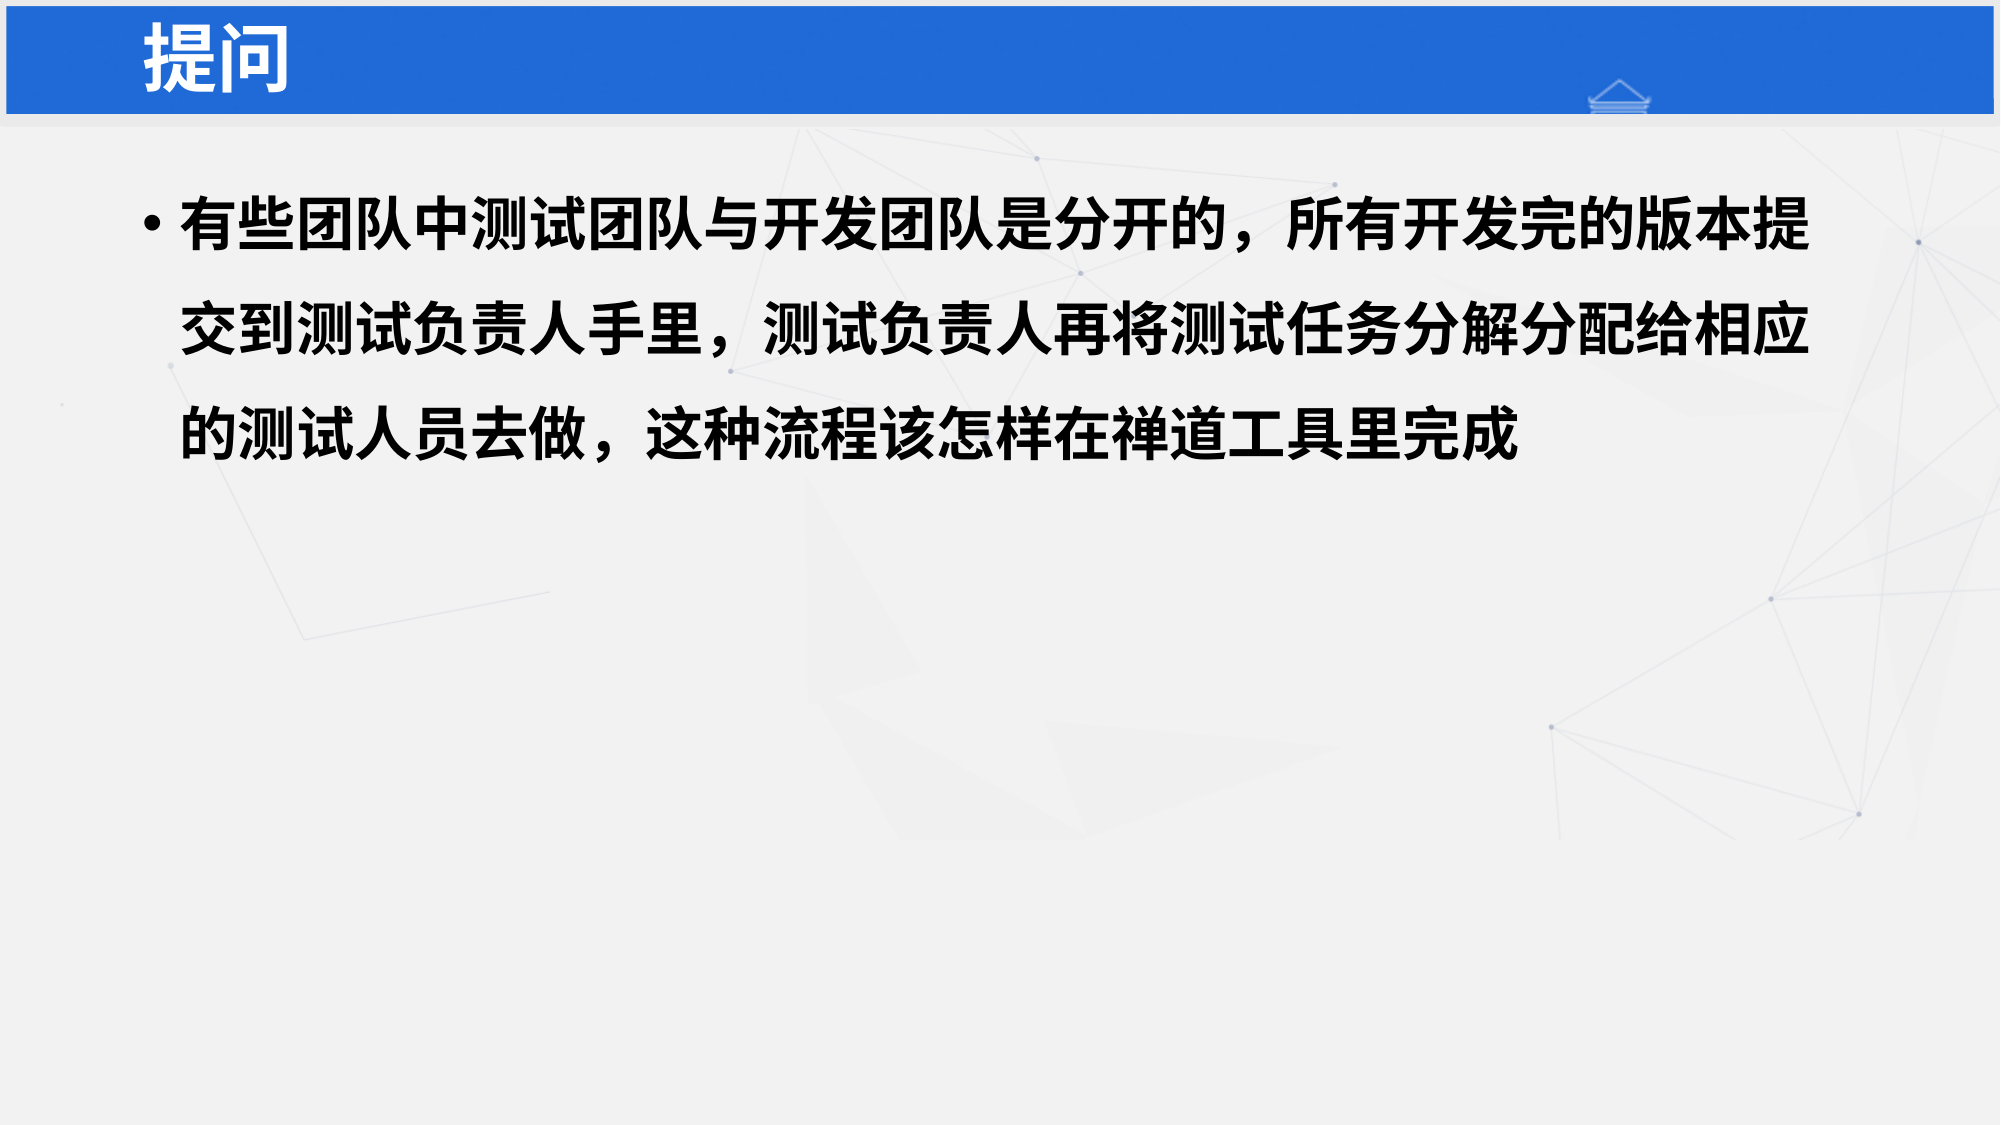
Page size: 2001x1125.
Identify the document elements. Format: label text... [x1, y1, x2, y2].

list 有些团队中测试团队与开发团队是分开的，所有开发完的版本提交到测试负责人手里，测试负责人再将测试任务分解分配给相应的测试人员去做，这种流程该怎样在禅道工具里完成 [142, 152, 1819, 914]
title 提问 [142, 21, 1505, 108]
picture [7, 7, 1993, 114]
picture [0, 129, 2000, 840]
